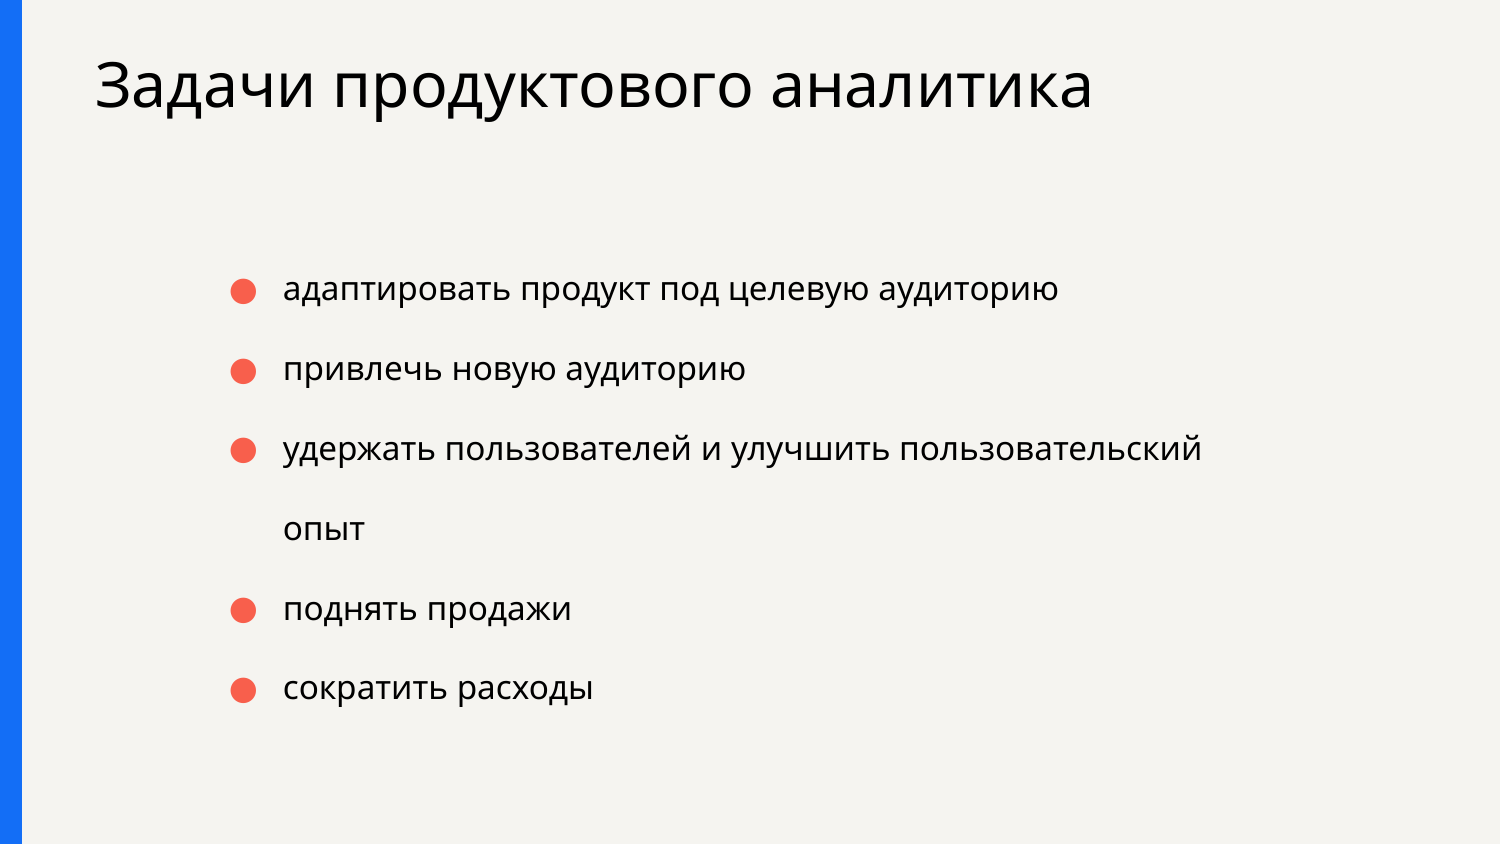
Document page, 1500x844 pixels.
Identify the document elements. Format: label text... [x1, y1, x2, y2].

title Задачи продуктового аналитика [80, 29, 1214, 183]
subtitle адаптировать продукт под целевую аудиторию привлечь новую аудиторию удержать пользователей и улучшить пользовательский опыт поднять продажи сократить расходы [194, 212, 1306, 706]
text_box [0, 0, 22, 844]
